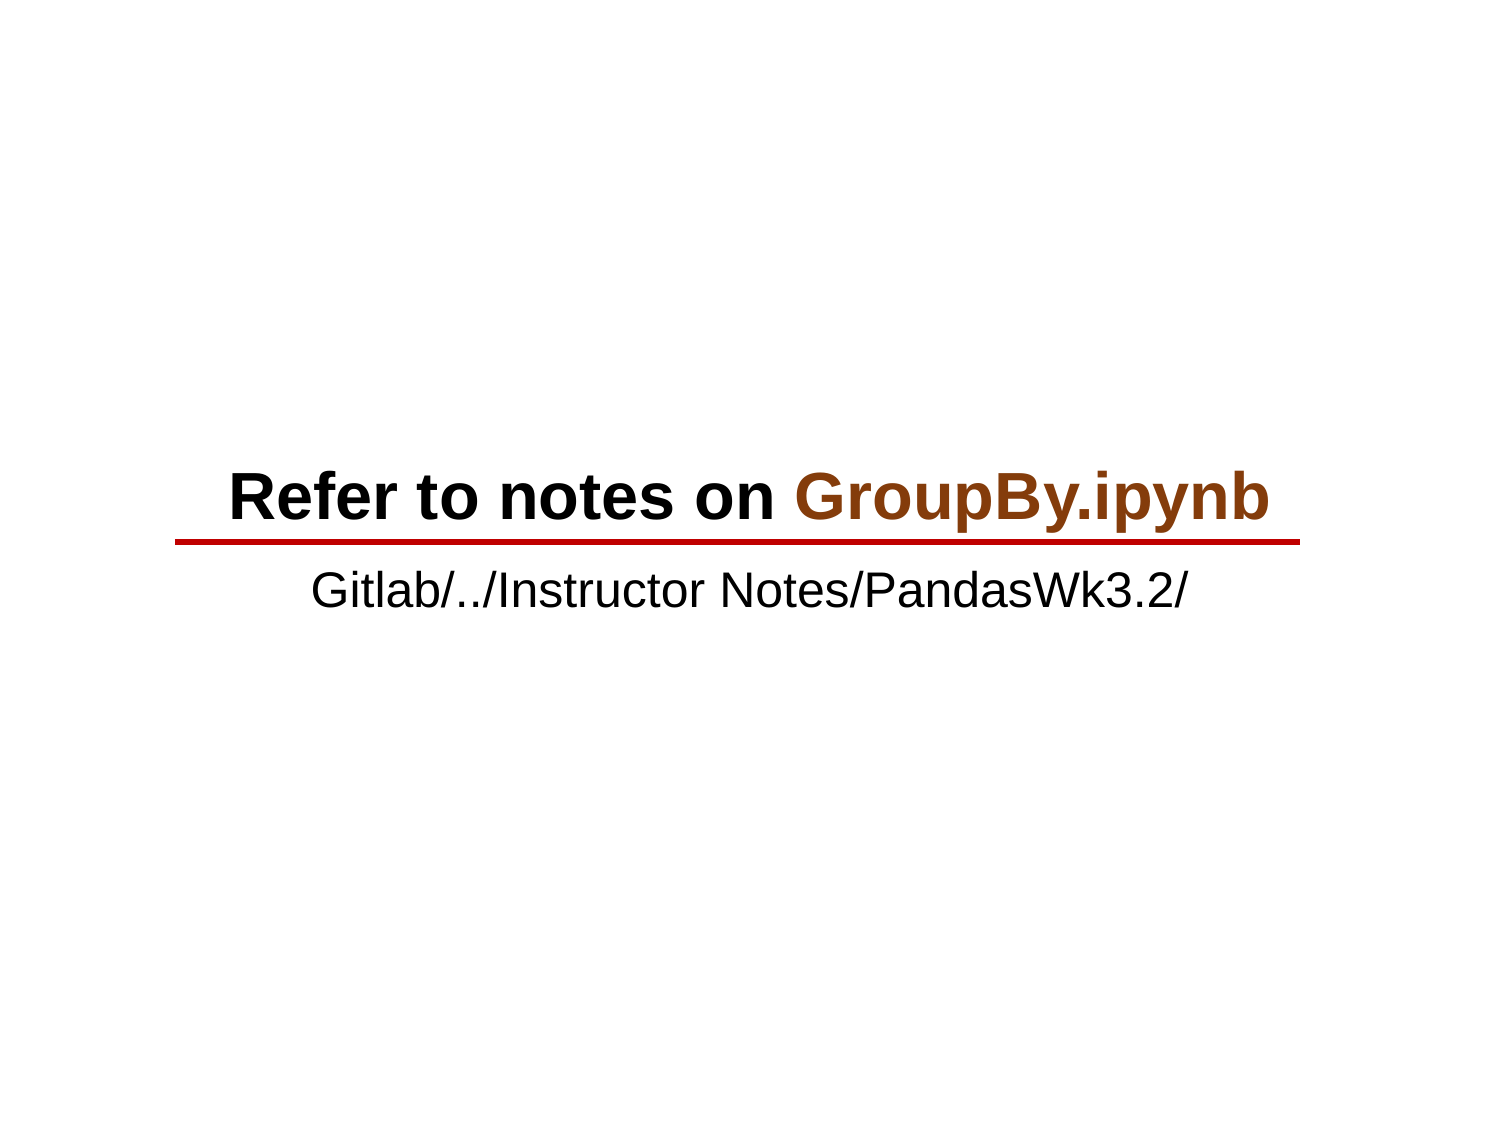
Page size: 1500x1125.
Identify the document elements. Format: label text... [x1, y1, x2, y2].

title Refer to notes on GroupBy.ipynb [187, 149, 1313, 542]
subtitle Gitlab/../Instructor Notes/PandasWk3.2/ [187, 556, 1313, 829]
